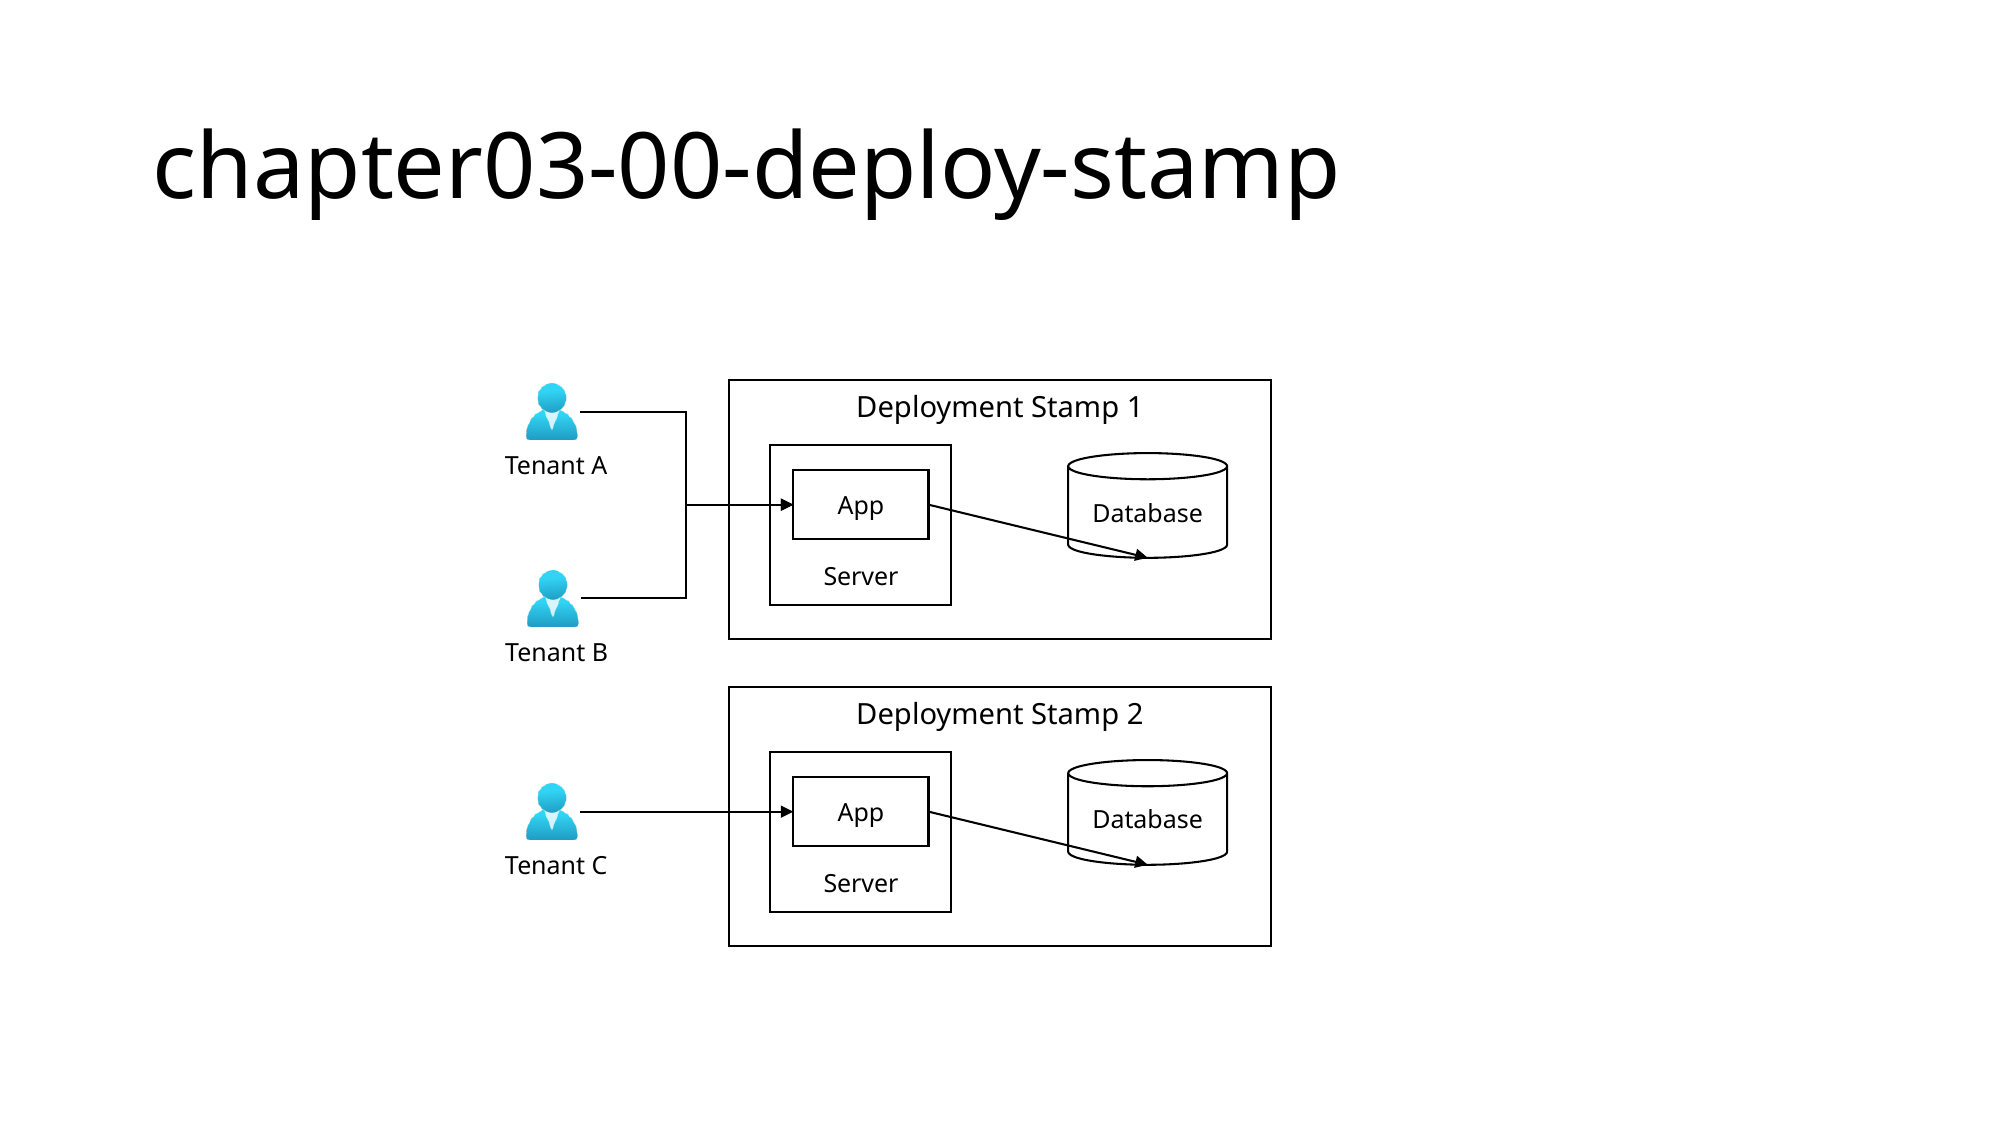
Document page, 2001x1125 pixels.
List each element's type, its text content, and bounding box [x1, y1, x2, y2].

text_box Tenant B [447, 628, 666, 674]
title chapter03-00-deploy-stamp [137, 59, 1863, 278]
text_box [727, 378, 1272, 641]
text_box Deployment Stamp 2 [729, 687, 1271, 738]
picture [523, 569, 582, 627]
text_box Tenant A [446, 442, 579, 487]
text_box [727, 685, 1272, 948]
picture [523, 783, 581, 841]
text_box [579, 411, 794, 504]
picture [523, 383, 581, 441]
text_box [579, 504, 794, 599]
text_box Deployment Stamp 1 [729, 381, 1271, 431]
text_box Tenant C [446, 842, 666, 887]
